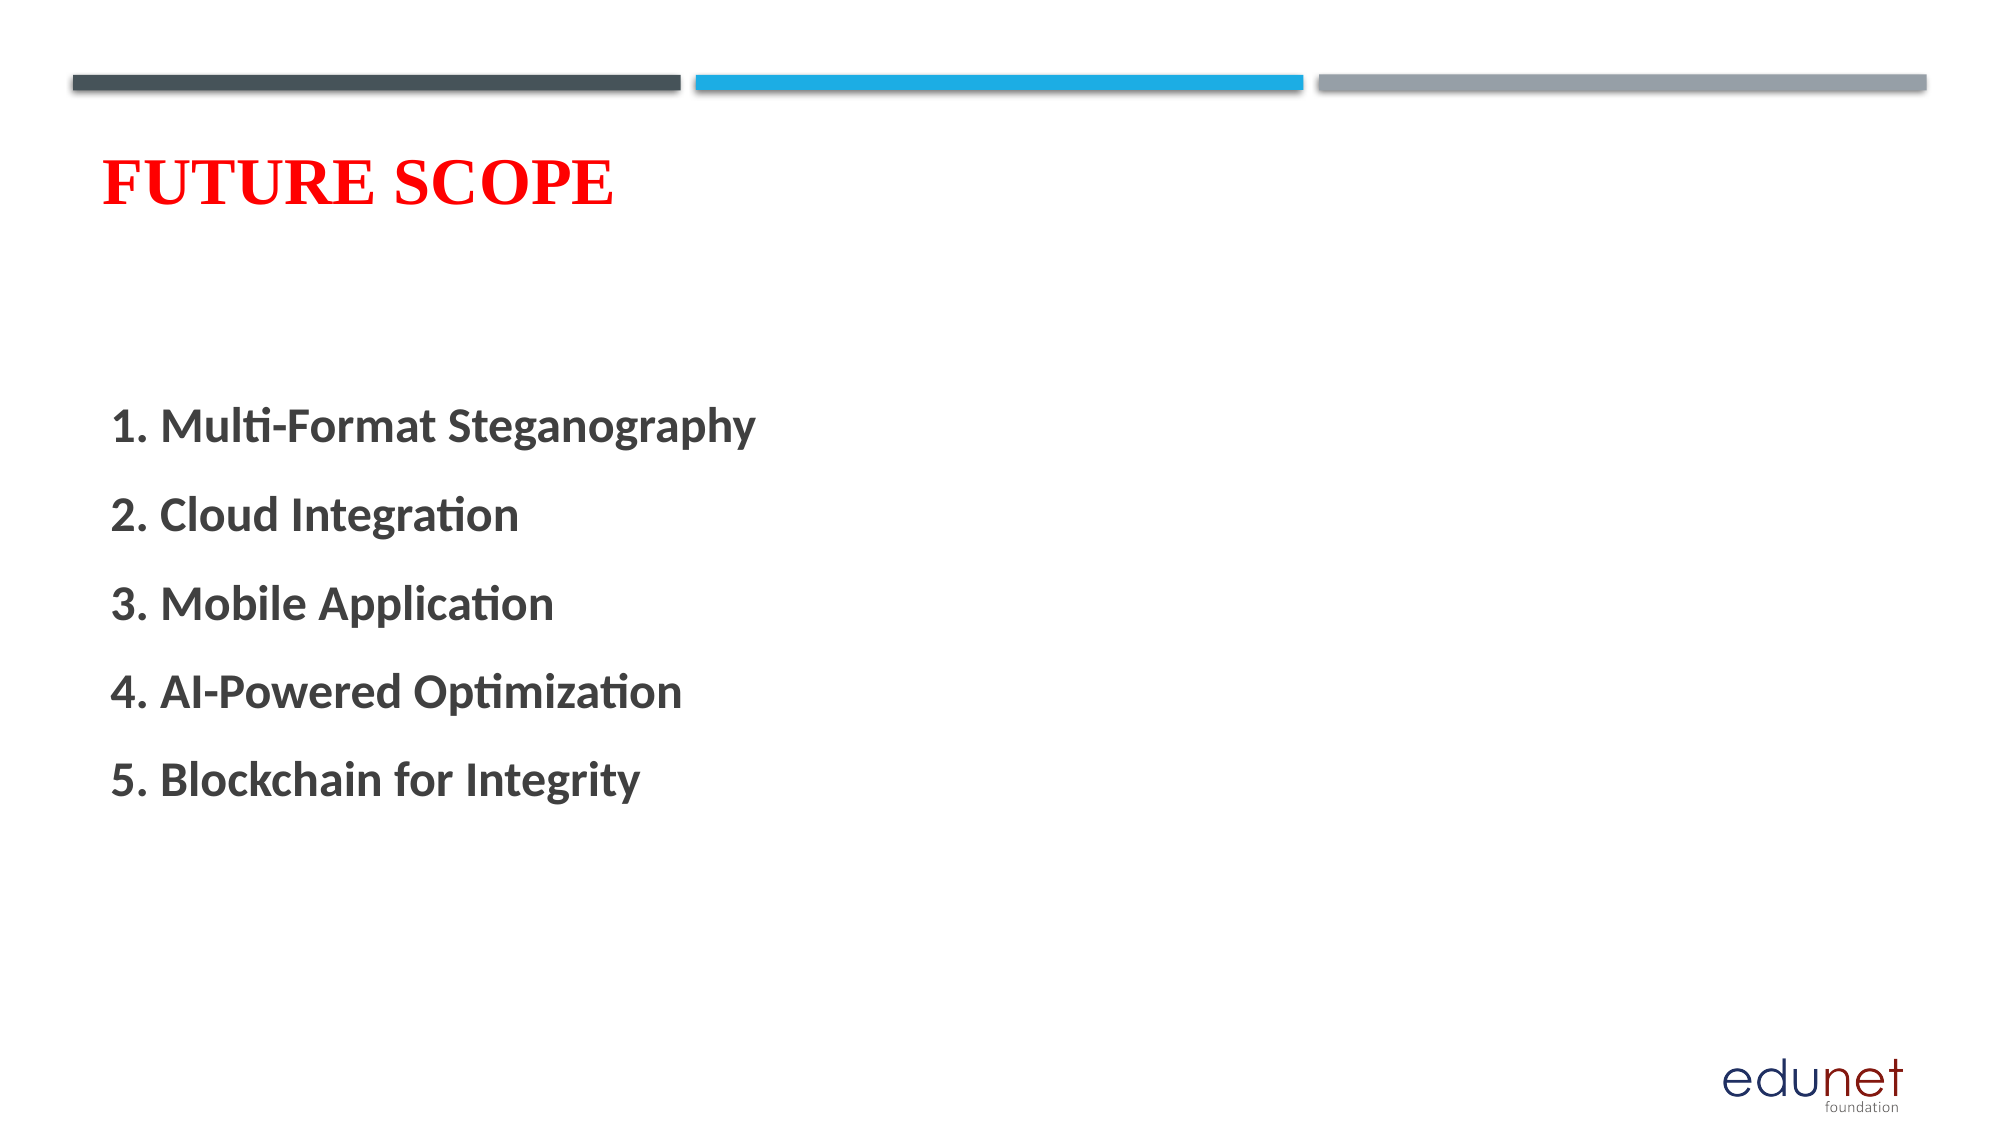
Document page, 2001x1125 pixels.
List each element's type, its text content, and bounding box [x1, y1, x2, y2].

text_box Future scope [87, 138, 1898, 226]
list 1. Multi-Format Steganography 2. Cloud Integration 3. Mobile Application 4. AI-Powered Optimization 5. Blockchain for Integrity [95, 213, 1905, 981]
picture [1719, 1056, 1905, 1116]
